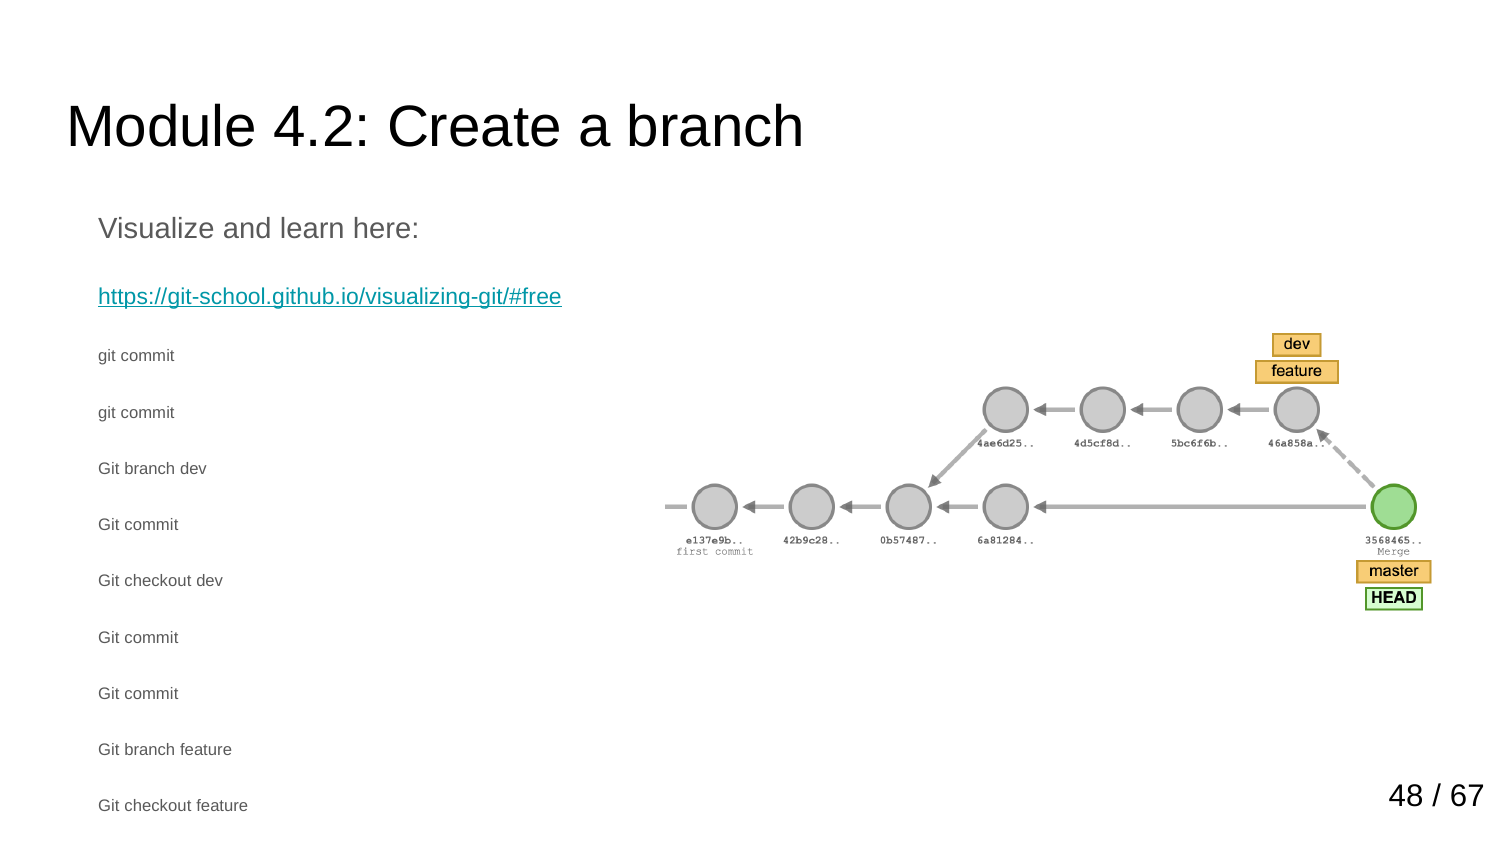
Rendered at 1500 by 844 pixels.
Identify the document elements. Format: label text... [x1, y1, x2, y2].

picture [664, 256, 1468, 633]
title Module 4.2: Create a branch [51, 72, 1449, 167]
text_box 48 / 67 [1333, 760, 1500, 844]
list Visualize and learn here: https://git-school.github.io/visualizing-git/#free git commit git commit Git branch dev Git commit Git checkout dev Git commit Git commit Git branch feature Git checkout feature Git commit Git commit Git checkout dev Git merge feature Git checkout master Git merge dev [83, 189, 648, 844]
